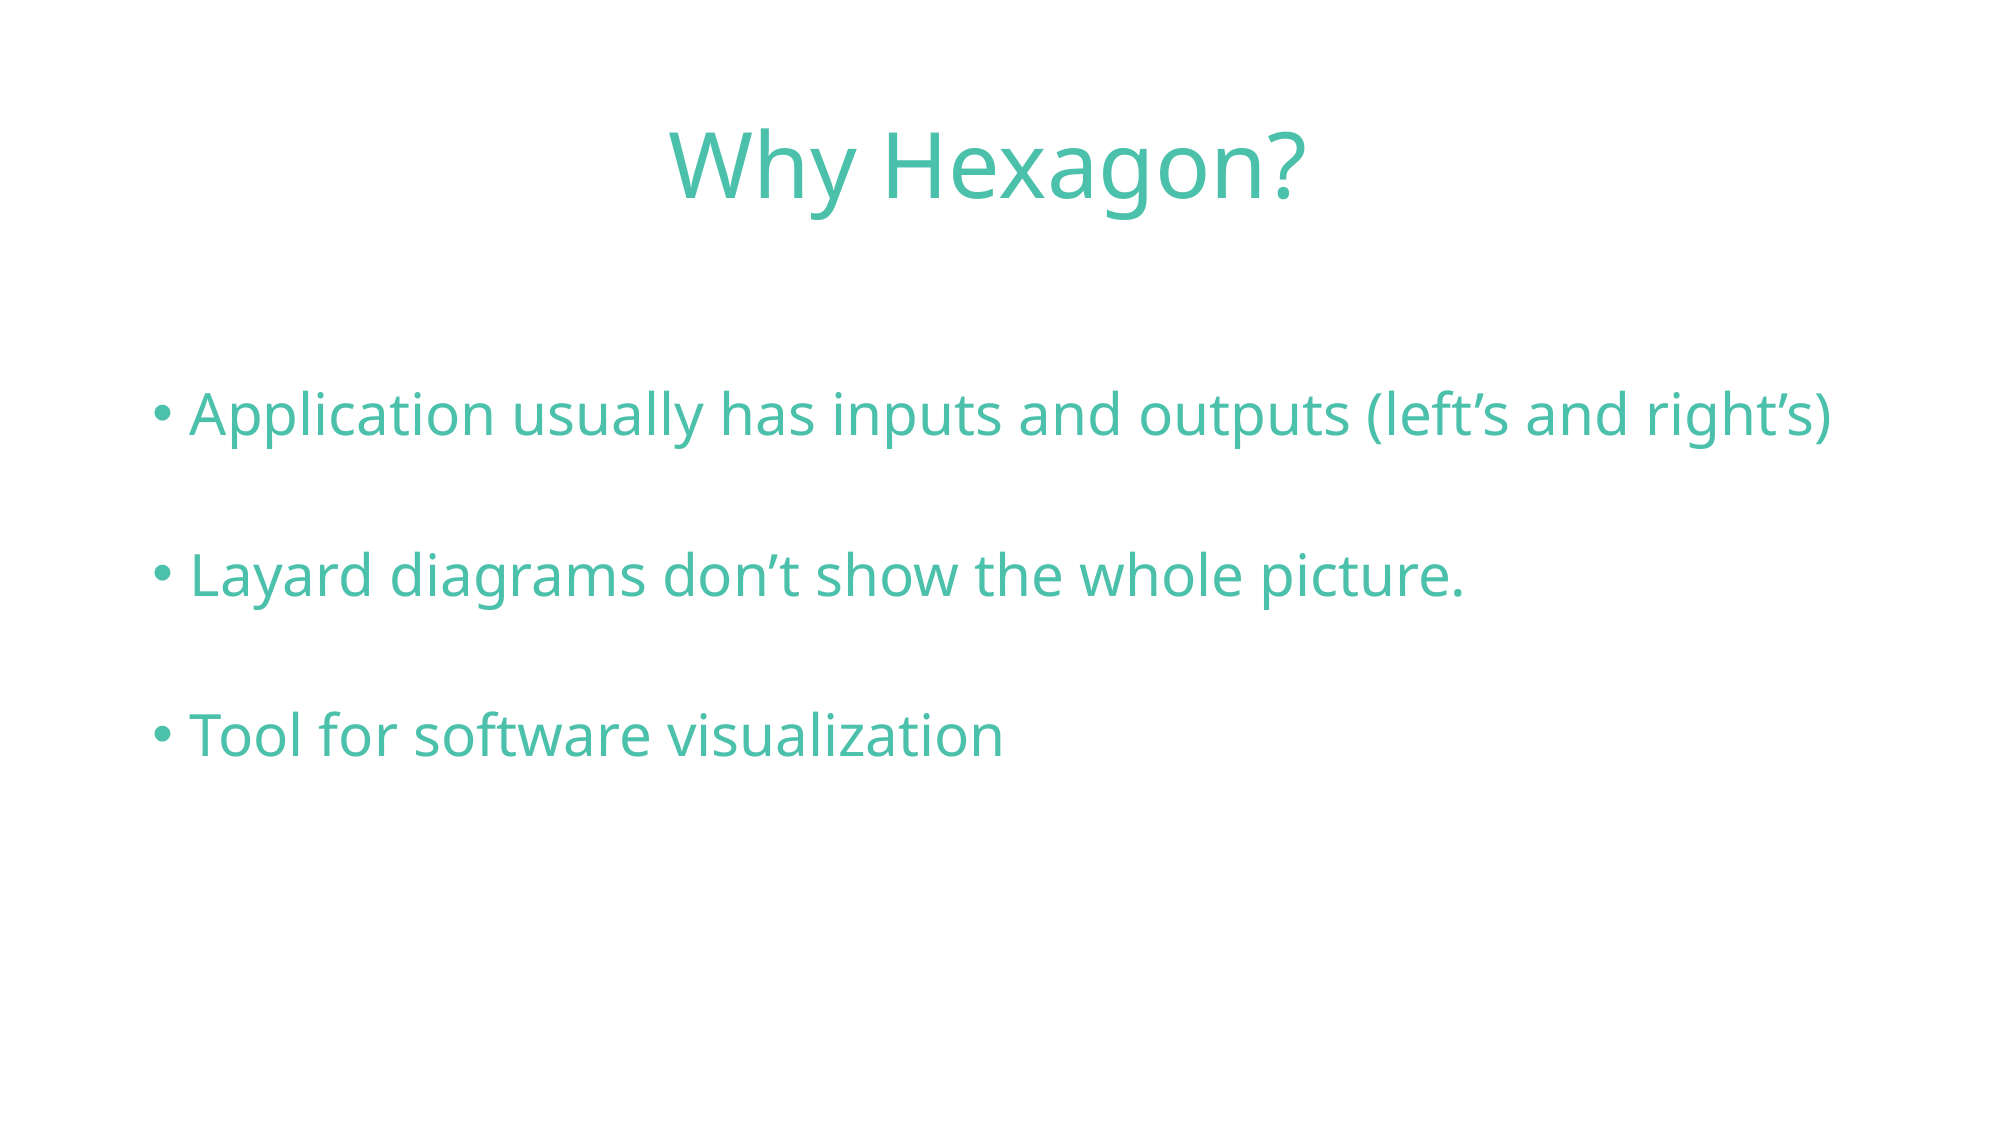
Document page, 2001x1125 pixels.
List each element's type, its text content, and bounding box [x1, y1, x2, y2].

title Why Hexagon? [137, 59, 1863, 278]
list Application usually has inputs and outputs (left’s and right’s) Layard diagrams don’t show the whole picture. Tool for software visualization [137, 299, 1863, 1014]
